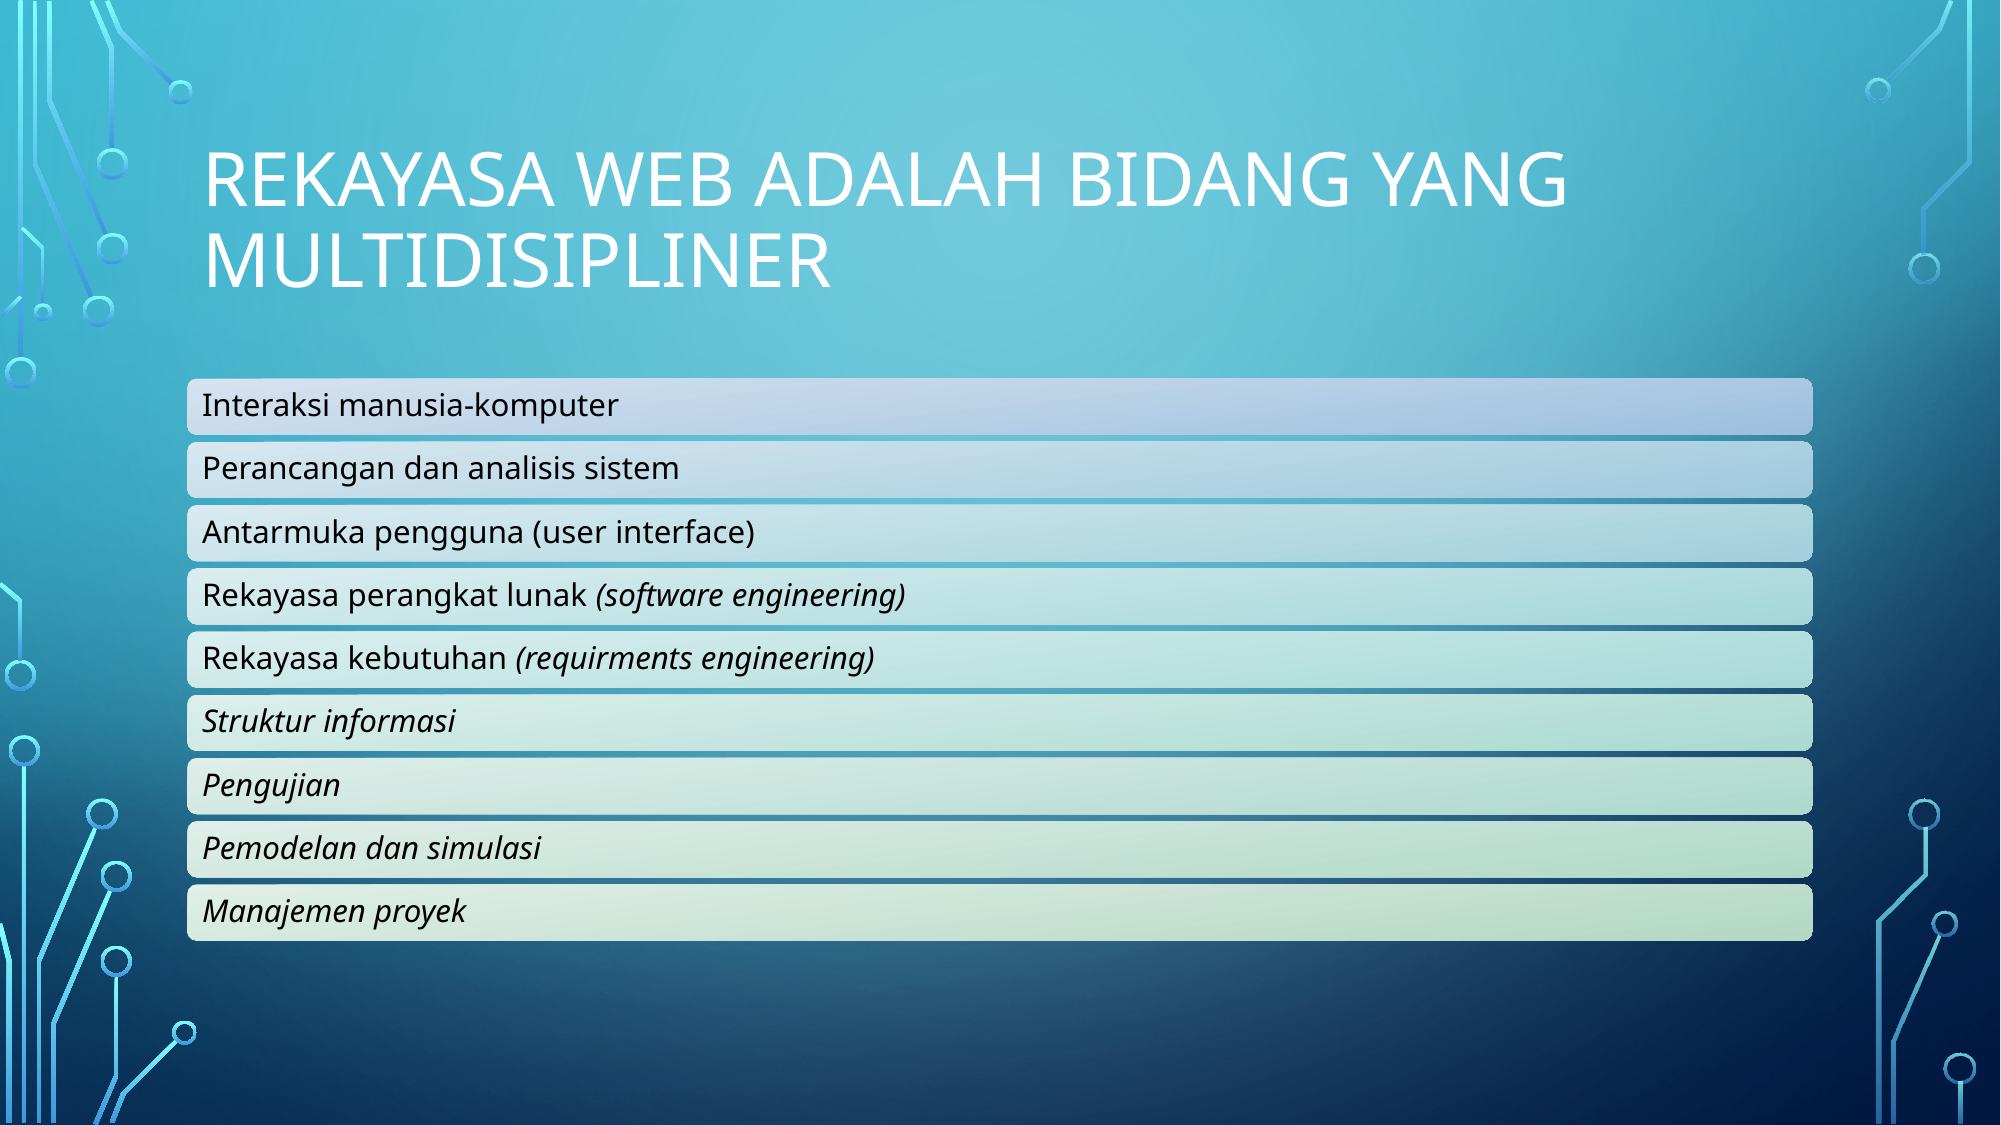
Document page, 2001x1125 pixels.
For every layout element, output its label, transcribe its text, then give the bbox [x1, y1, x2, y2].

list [186, 368, 1813, 951]
title REKAYASA WEB ADALAH BIDANG YANG MULTIDISIPLINER [187, 101, 1813, 344]
